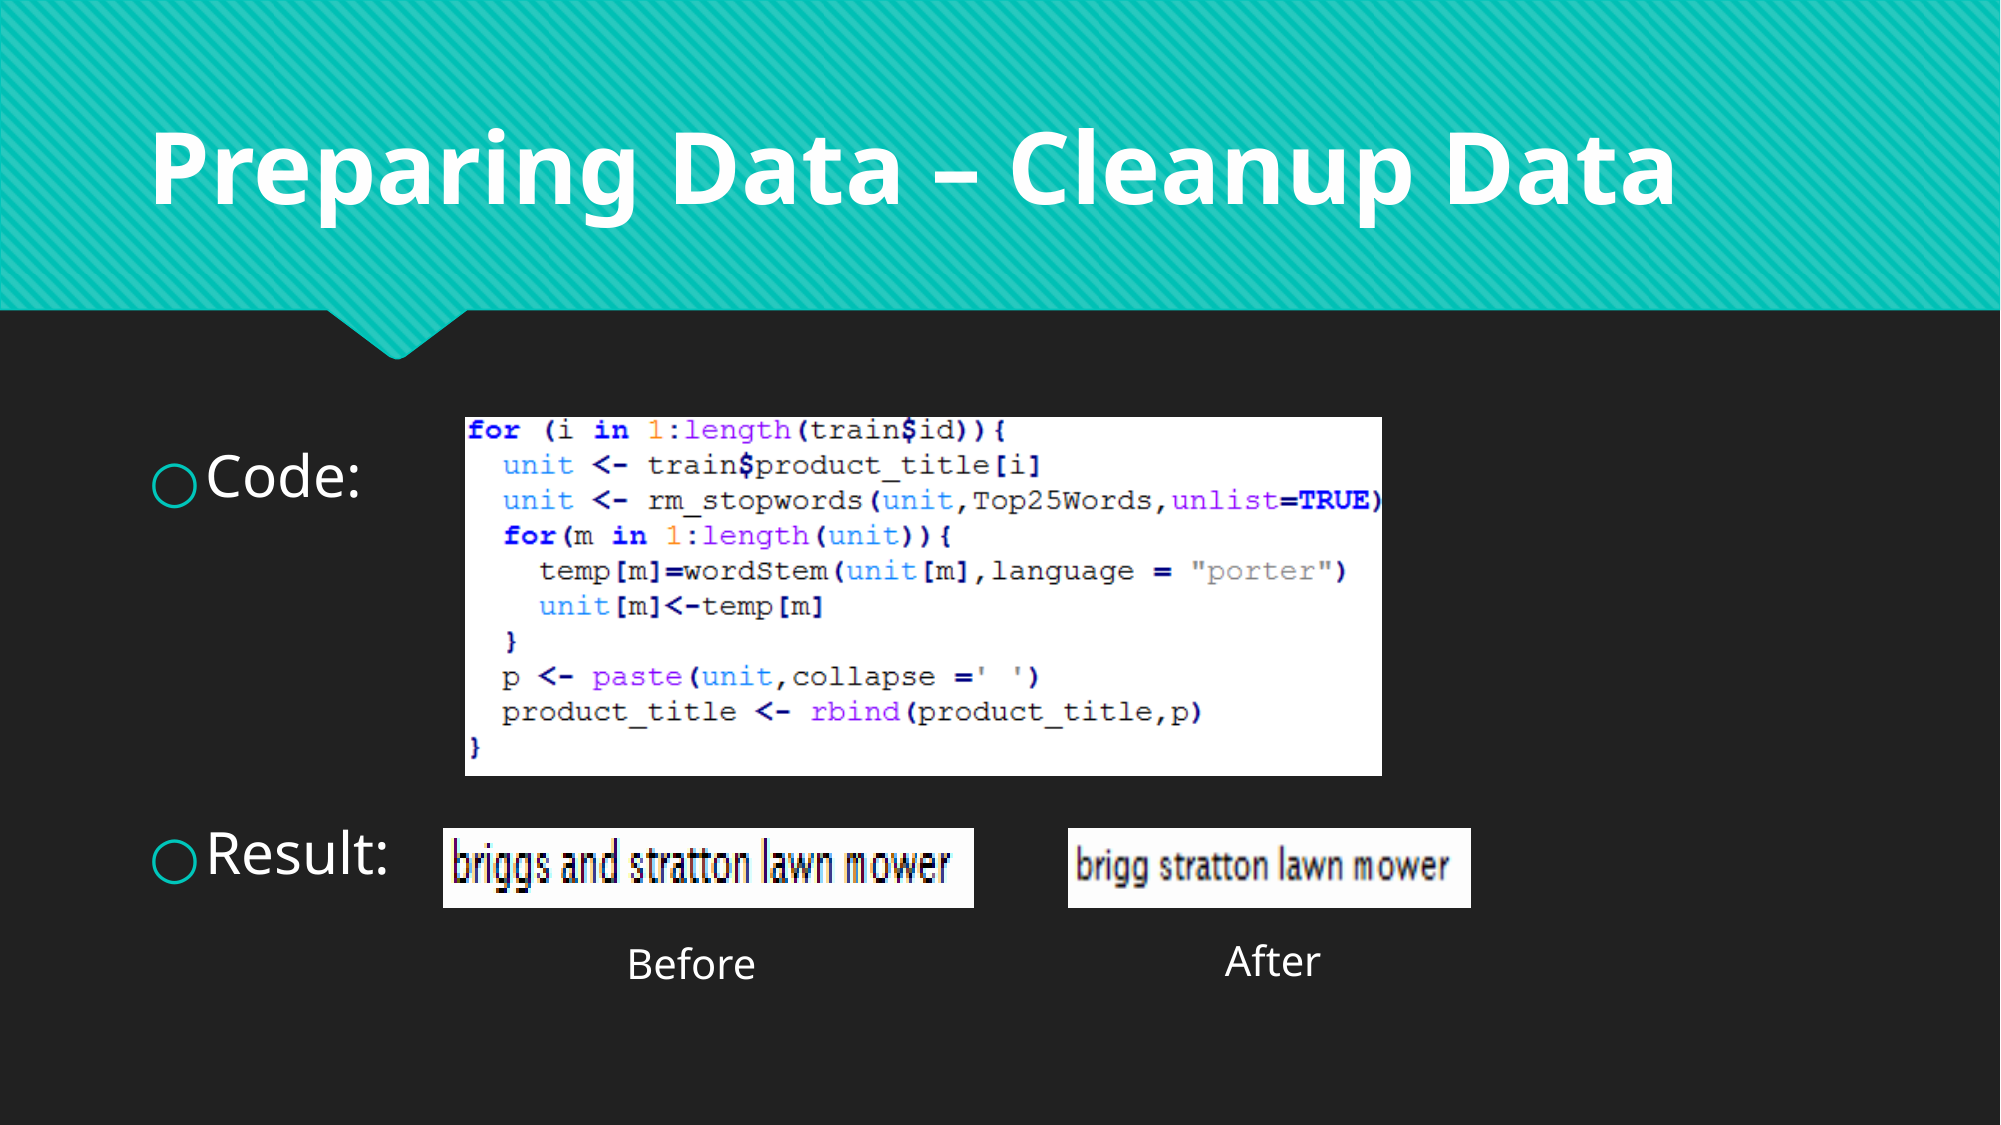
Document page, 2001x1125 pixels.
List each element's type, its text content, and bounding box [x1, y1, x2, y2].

picture [464, 417, 1382, 776]
picture [443, 828, 974, 908]
picture [1, 1, 1999, 357]
list Code: Result: [134, 364, 1866, 962]
text_box After [1209, 927, 1339, 993]
title Preparing Data – Cleanup Data [132, 73, 1868, 233]
text_box Before [611, 930, 793, 997]
picture [1067, 828, 1472, 908]
